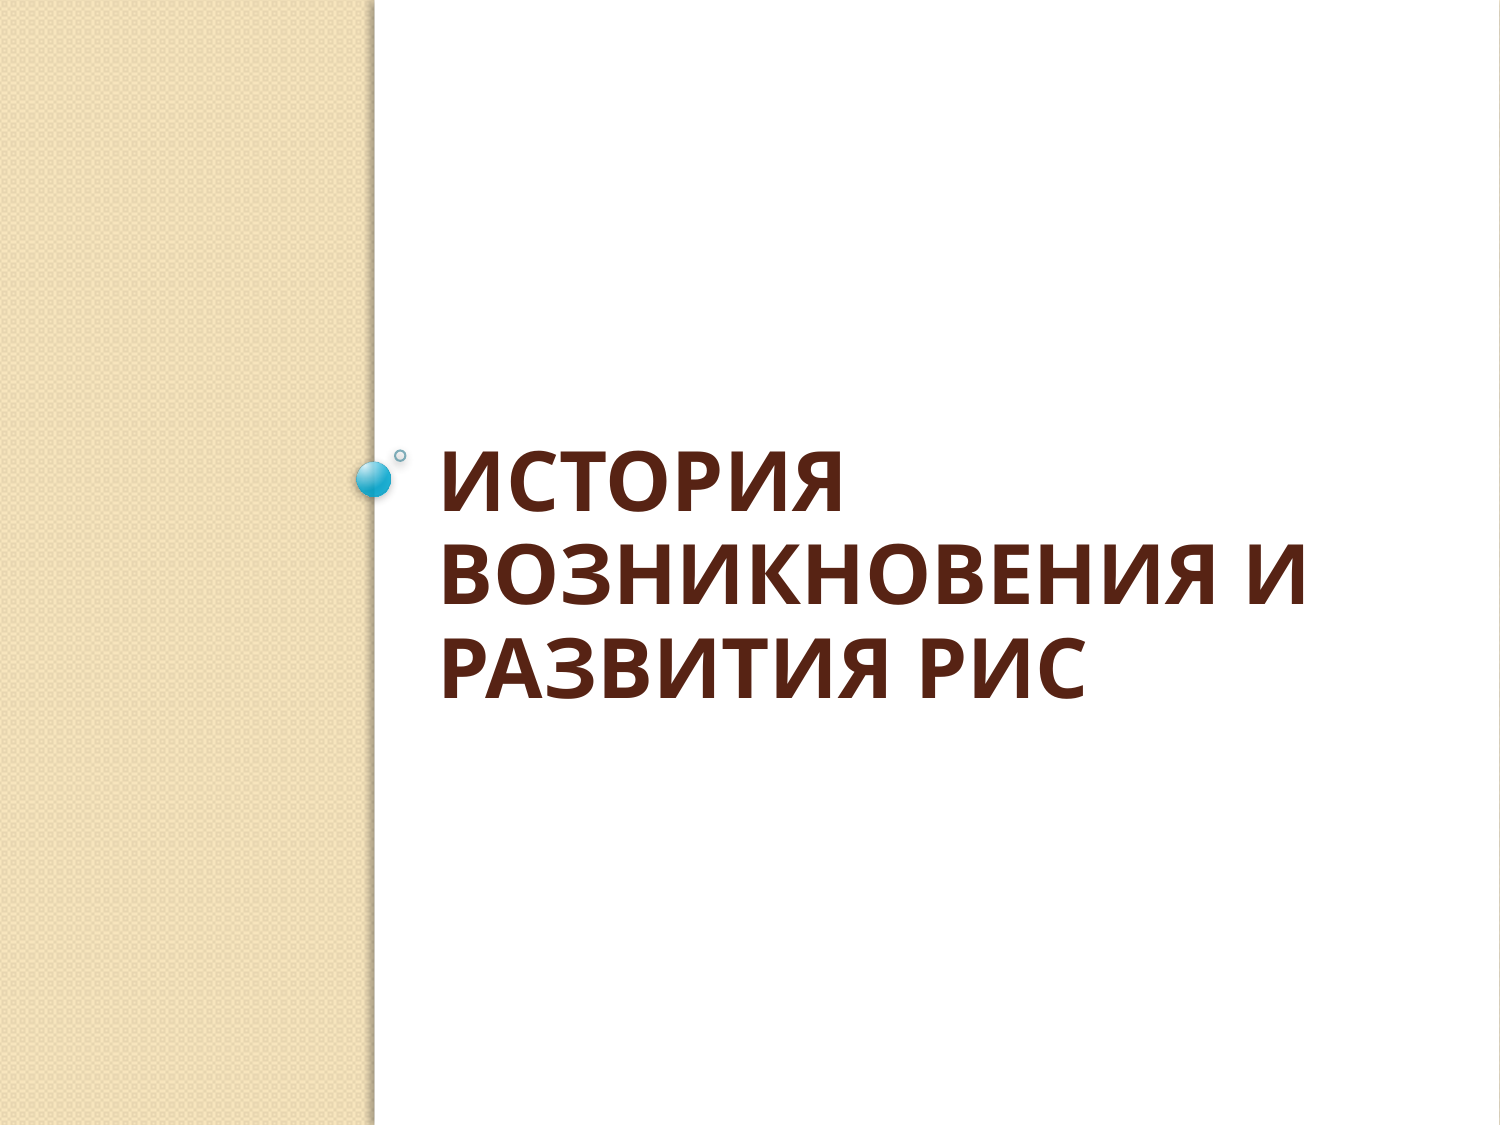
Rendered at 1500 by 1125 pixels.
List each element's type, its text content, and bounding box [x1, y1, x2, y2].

title История возникновения и развития РИС [422, 426, 1473, 802]
